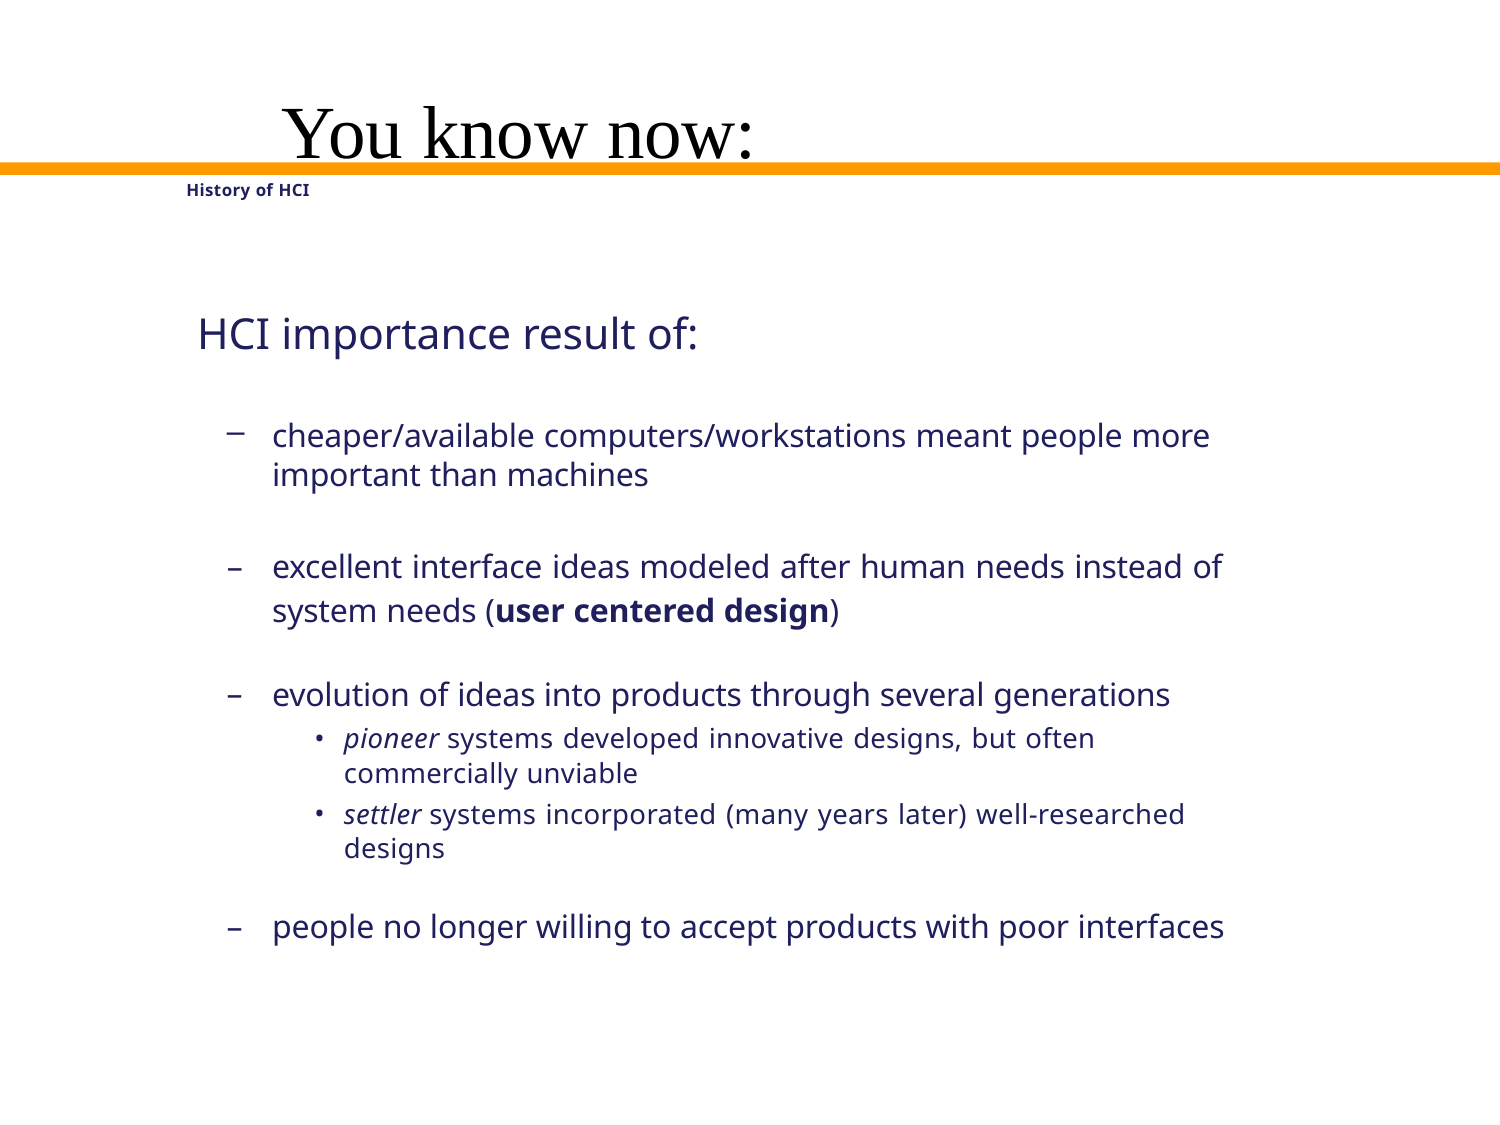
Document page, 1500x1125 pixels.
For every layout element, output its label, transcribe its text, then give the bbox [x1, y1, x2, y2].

text_box History of HCI [184, 177, 247, 201]
text_box HCI importance result of: cheaper/available computers/workstations meant people more important than machines excellent interface ideas modeled after human needs instead of system needs (user centered design) evolution of ideas into products through several generations pioneer systems developed innovative designs, but often commercially unviable settler systems incorporated (many years later) well-researched designs people no longer willing to accept products with poor interfaces [195, 304, 1288, 945]
title You know now: [247, 14, 1253, 272]
